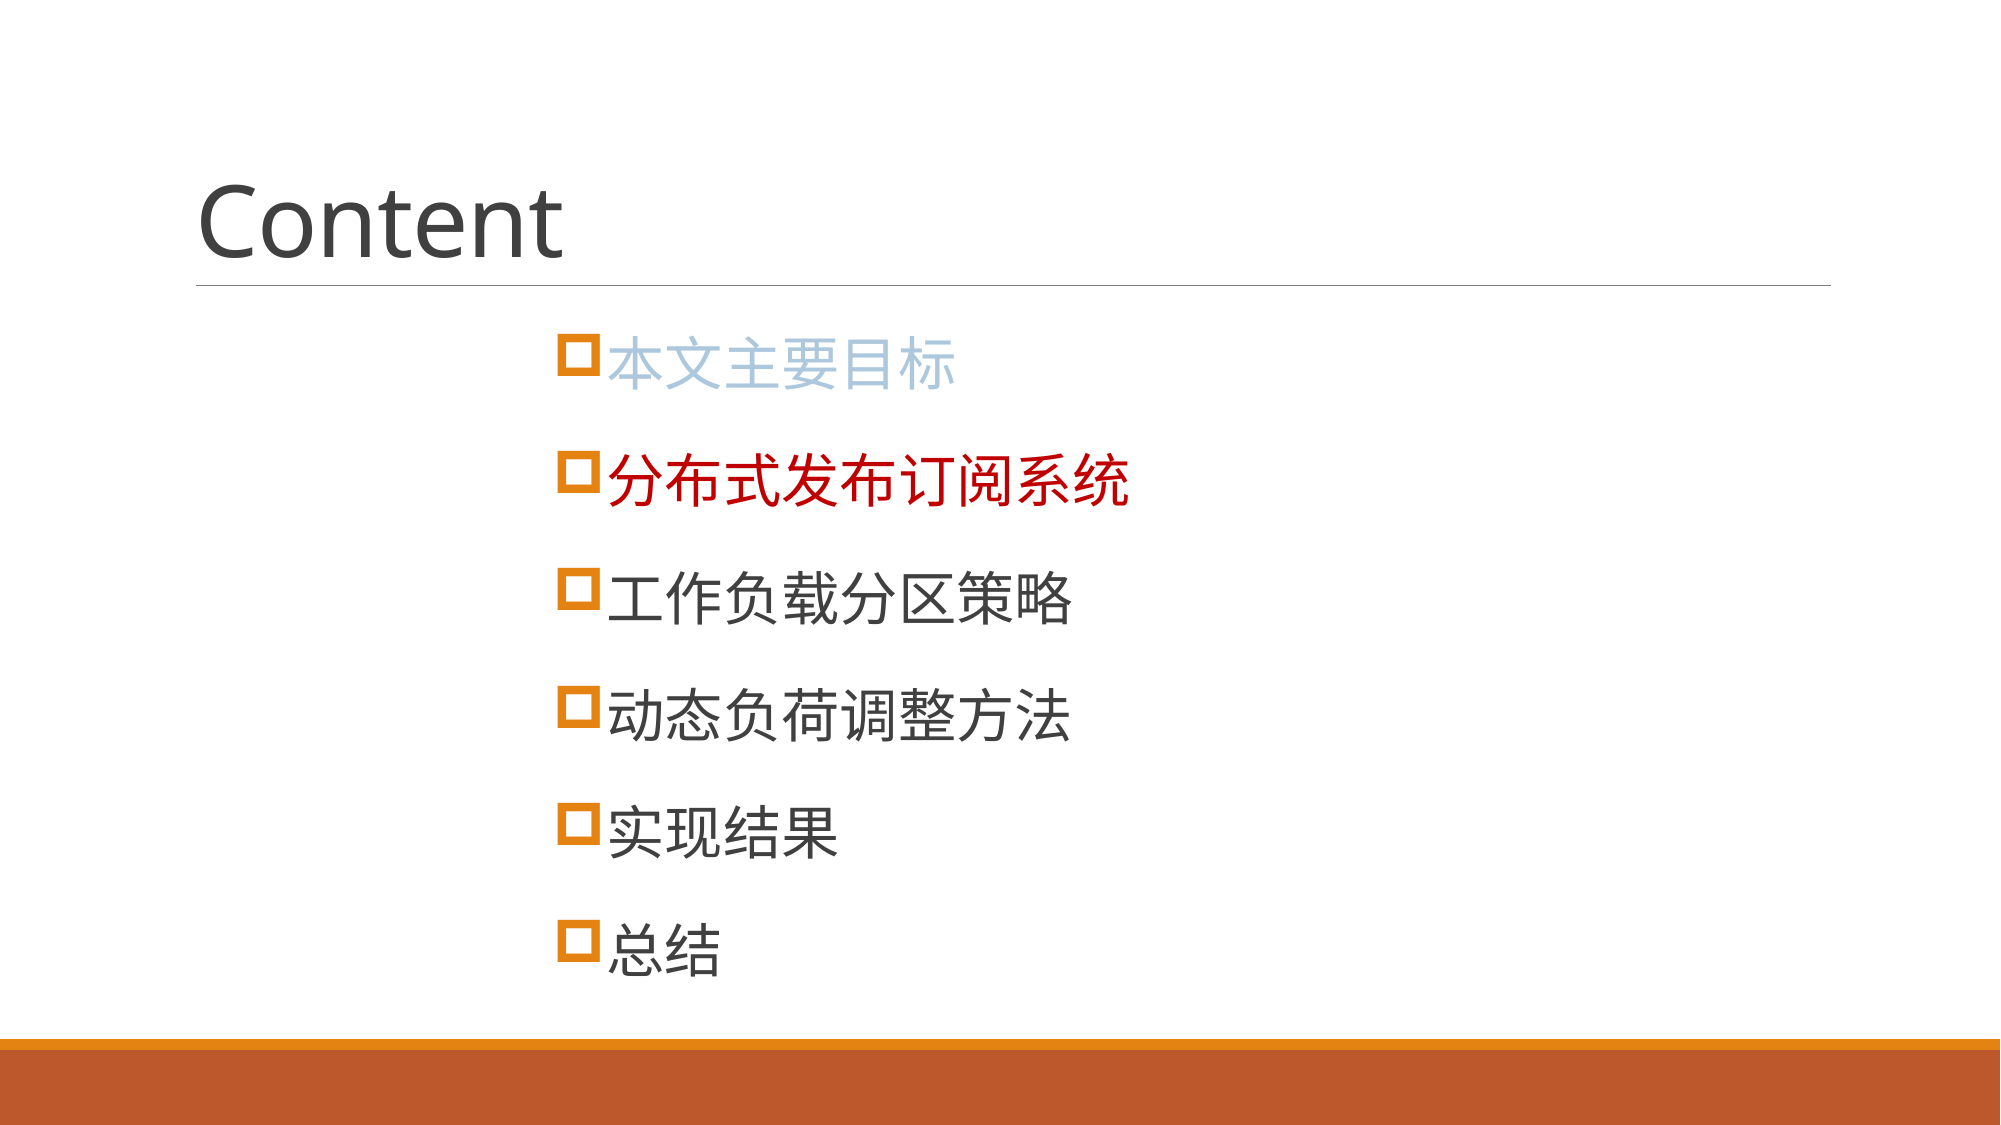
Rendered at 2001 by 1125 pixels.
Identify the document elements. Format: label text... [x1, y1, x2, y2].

title Content [180, 47, 1830, 285]
list 本文主要目标 分布式发布订阅系统 工作负载分区策略 动态负荷调整方法 实现结果 总结 [519, 285, 1652, 1050]
